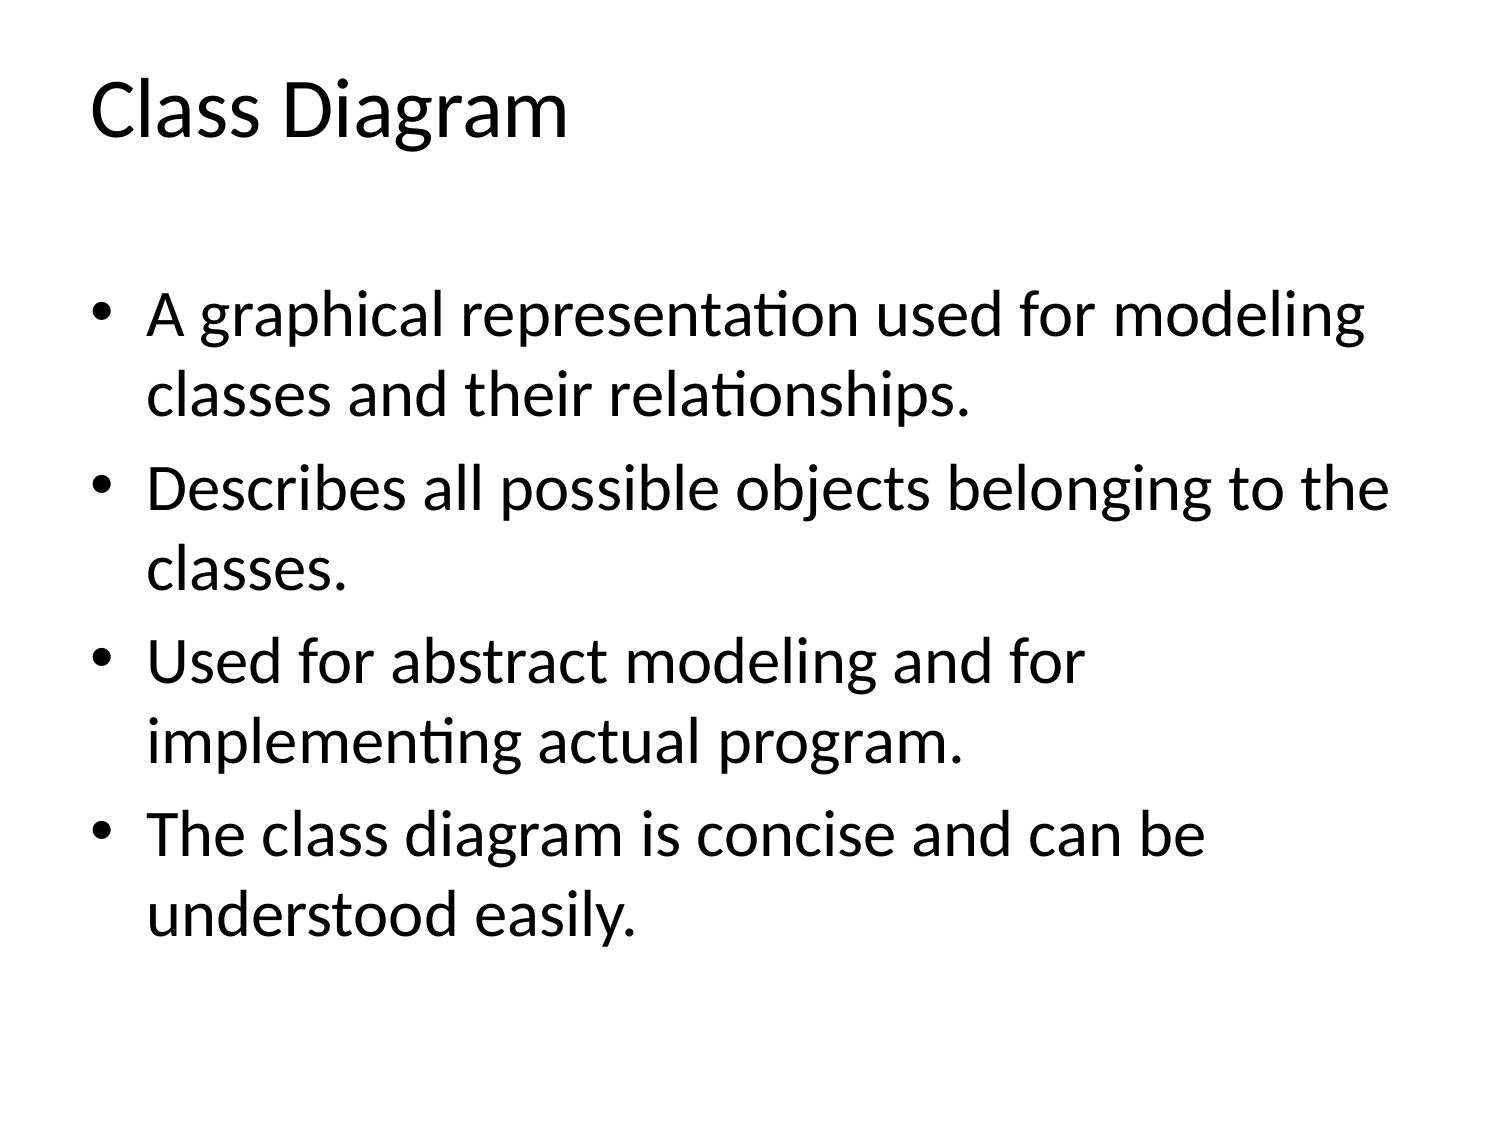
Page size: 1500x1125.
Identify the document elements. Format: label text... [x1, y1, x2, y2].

list A graphical representation used for modeling classes and their relationships. Describes all possible objects belonging to the classes. Used for abstract modeling and for implementing actual program. The class diagram is concise and can be understood easily. [75, 262, 1425, 1005]
title Class Diagram [75, 45, 1425, 163]
